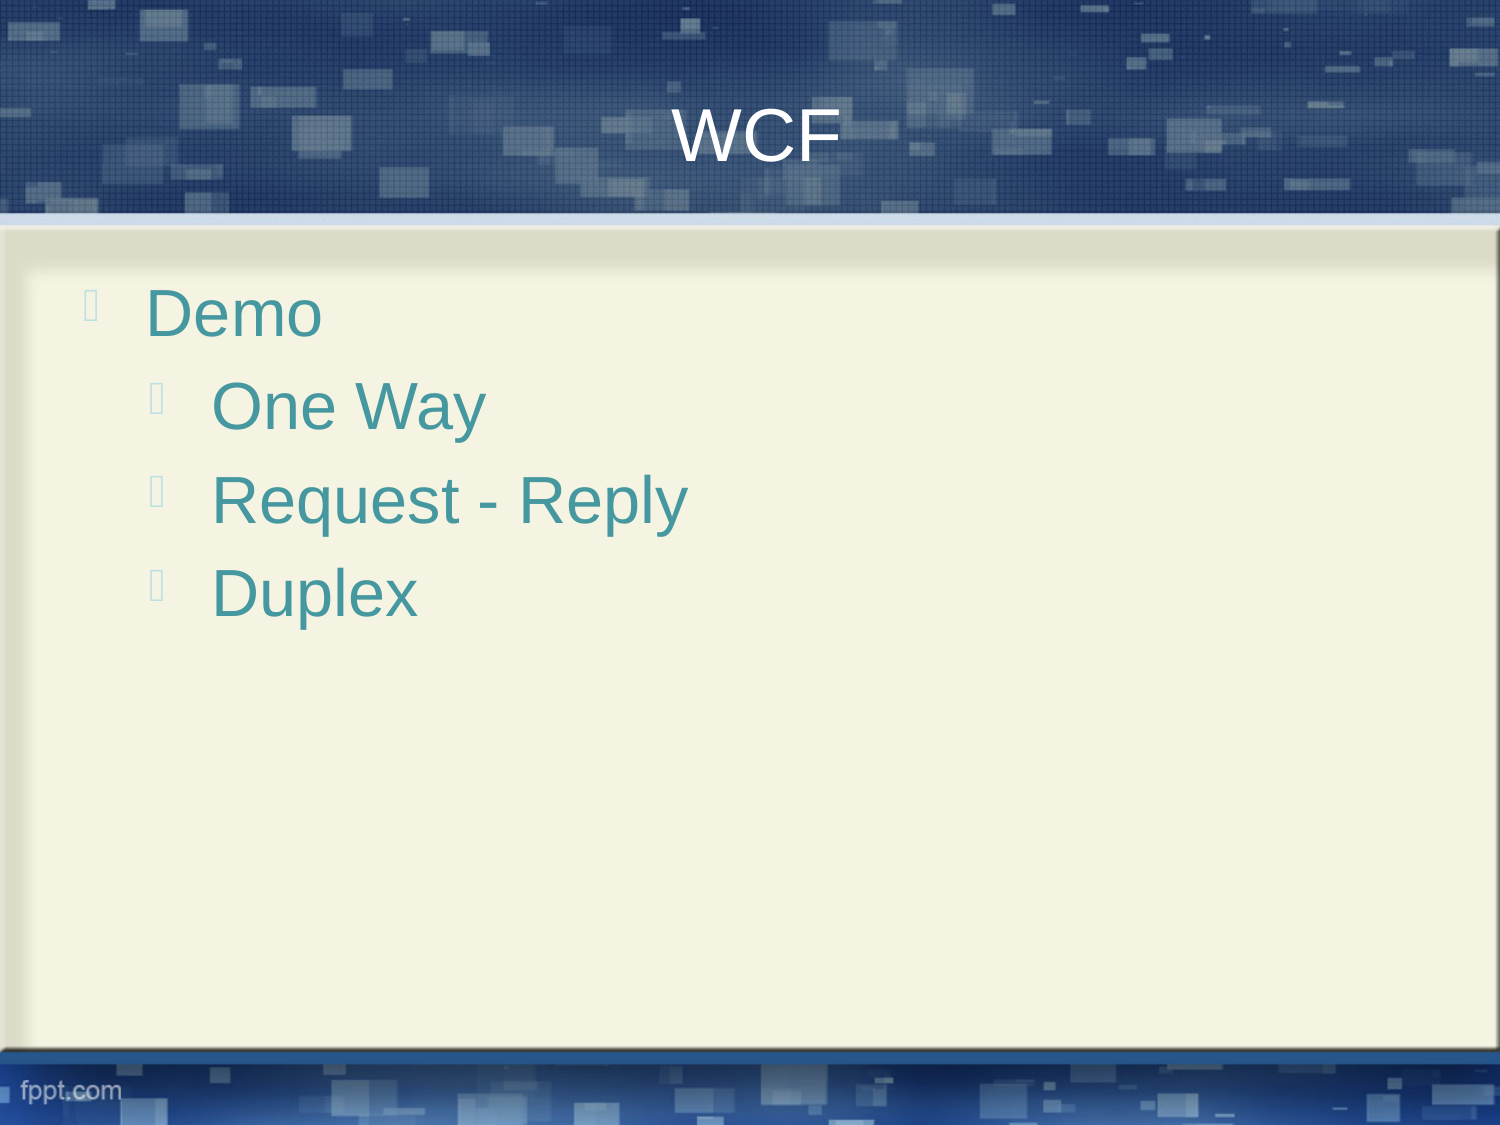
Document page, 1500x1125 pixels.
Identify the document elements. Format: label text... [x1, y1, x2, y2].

text_box Demo One Way Request - Reply Duplex [62, 262, 1401, 1001]
picture [0, 0, 1500, 1125]
text_box WCF [112, 37, 1401, 225]
